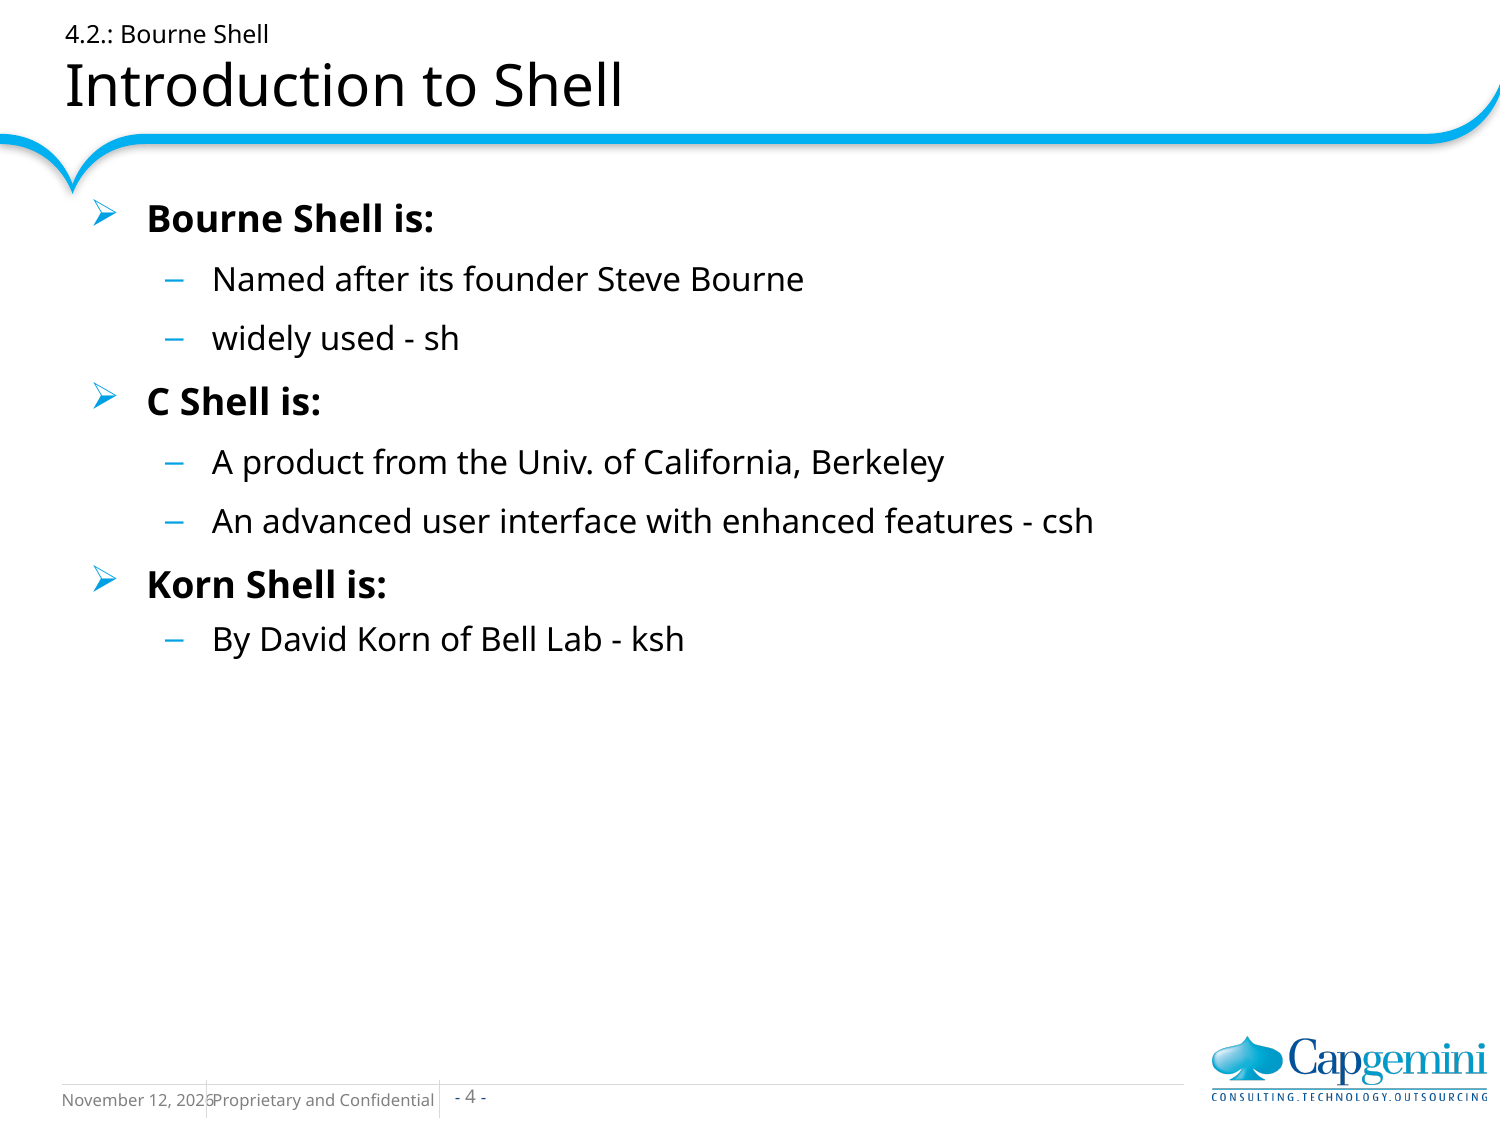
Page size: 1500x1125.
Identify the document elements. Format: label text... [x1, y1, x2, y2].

title 4.2.: Bourne Shell Introduction to Shell [50, 3, 1400, 134]
list Bourne Shell is: Named after its founder Steve Bourne widely used - sh C Shell is: A product from the Univ. of California, Berkeley An advanced user interface with enhanced features - csh Korn Shell is: By David Korn of Bell Lab - ksh [75, 173, 1425, 1005]
picture [1212, 1036, 1487, 1101]
